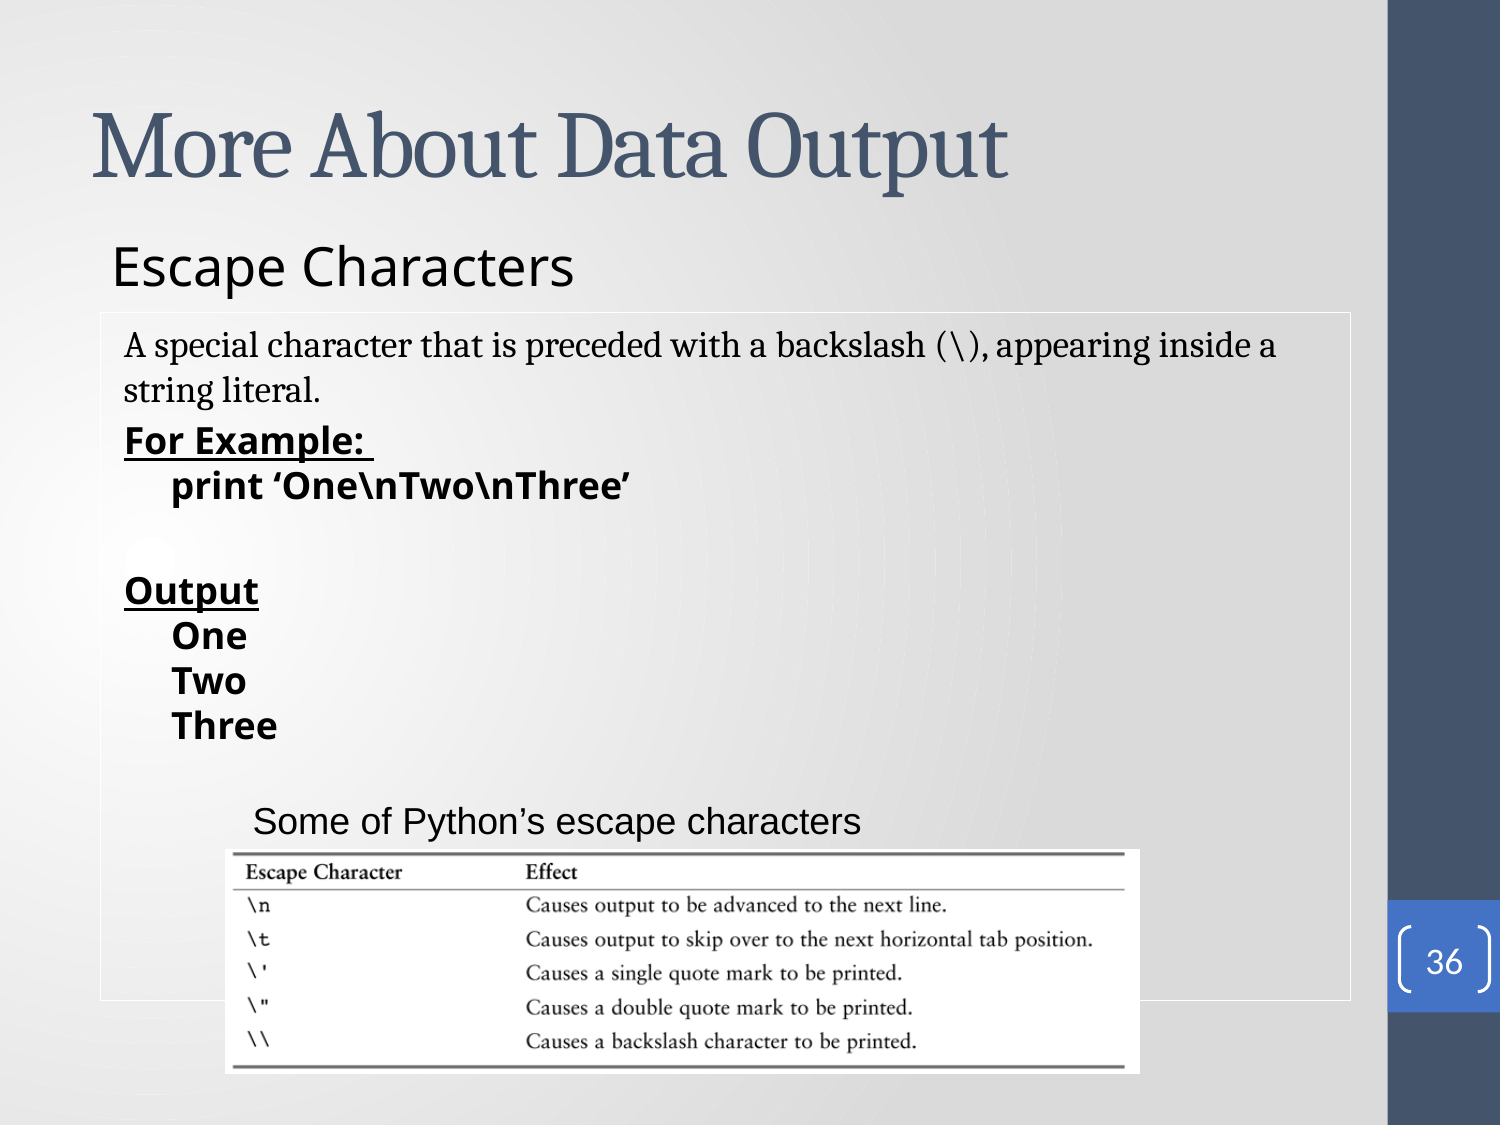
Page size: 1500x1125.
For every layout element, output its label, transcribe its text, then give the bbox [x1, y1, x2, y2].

text_box Escape Characters [87, 224, 1425, 300]
text_box Some of Python’s escape characters [227, 789, 1140, 844]
slide_number 36 [1397, 925, 1492, 994]
title More About Data Output [75, 45, 1325, 233]
text_box A special character that is preceded with a backslash (\), appearing inside a string literal. For Example: print ‘One\nTwo\nThree’ Output One Two Three [99, 312, 1350, 1000]
picture [224, 849, 1141, 1075]
